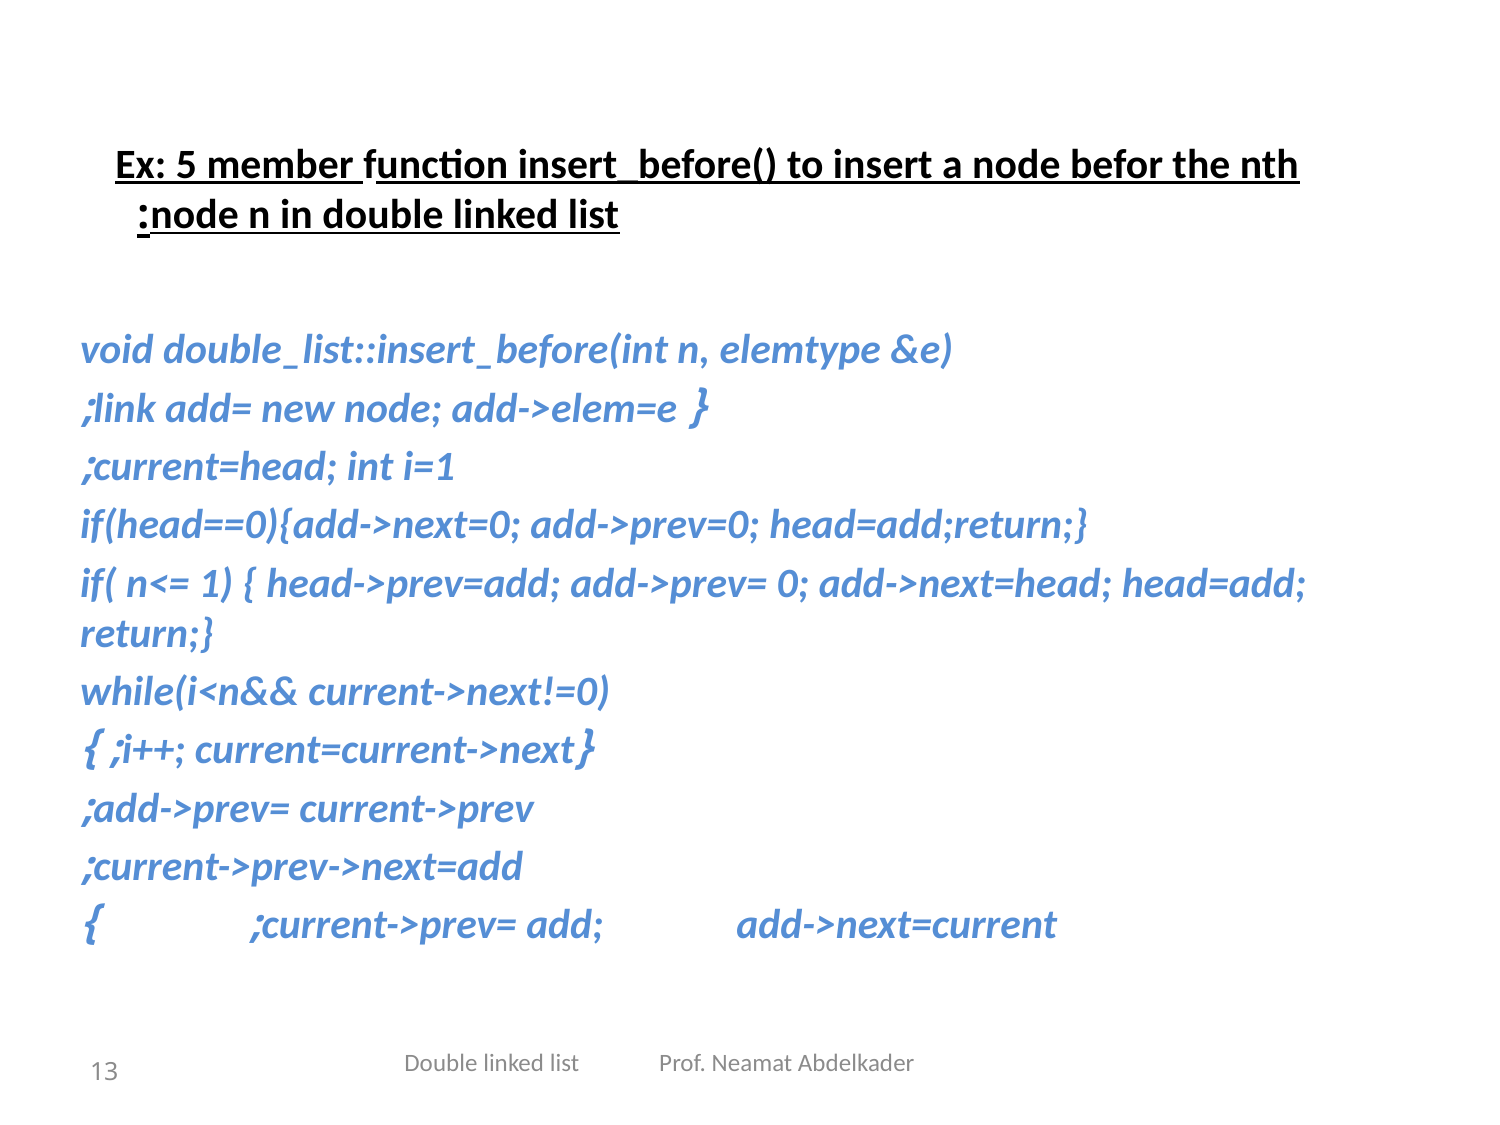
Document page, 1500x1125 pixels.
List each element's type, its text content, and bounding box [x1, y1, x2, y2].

title Ex: 5 member function insert_before() to insert a node befor the nth node n in double linked list: [100, 66, 1376, 308]
slide_number 13 [75, 1042, 425, 1103]
subtitle void double_list::insert_before(int n, elemtype &e) { link add= new node; add->elem=e; current=head; int i=1; if(head==0){add->next=0; add->prev=0; head=add;return;} if( n<= 1) { head->prev=add; add->prev= 0; add->next=head; head=add; return;} while(i<n&& current->next!=0) {i++; current=current->next; } add->prev= current->prev; current->prev->next=add; current->prev= add; add->next=current; } [64, 314, 1459, 1035]
footer Double linked list Prof. Neamat Abdelkader [286, 1035, 1034, 1089]
